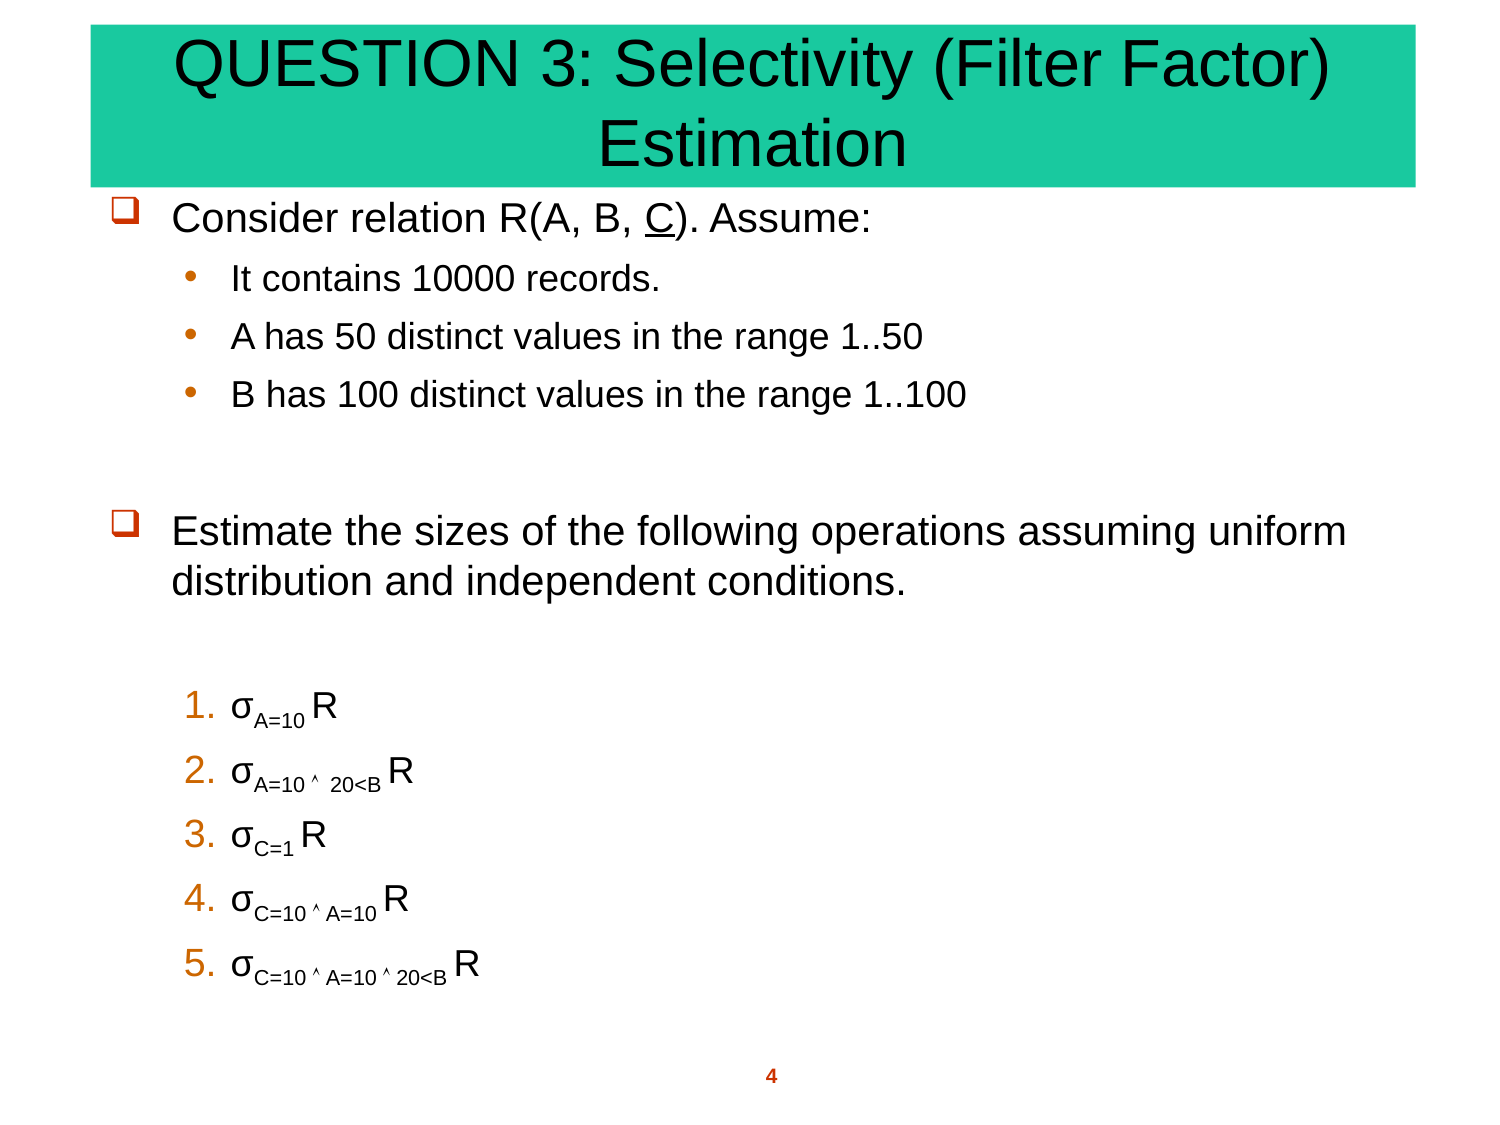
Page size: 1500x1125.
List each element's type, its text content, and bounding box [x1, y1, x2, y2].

list Consider relation R(A, B, C). Assume: It contains 10000 records. A has 50 distinct values in the range 1..50 B has 100 distinct values in the range 1..100 Estimate the sizes of the following operations assuming uniform distribution and independent conditions. σA=10 R σA=10  20<B R σC=1 R σC=10  A=10 R σC=10  A=10  20<B R [93, 182, 1382, 983]
title QUESTION 3: Selectivity (Filter Factor) Estimation [90, 24, 1416, 188]
